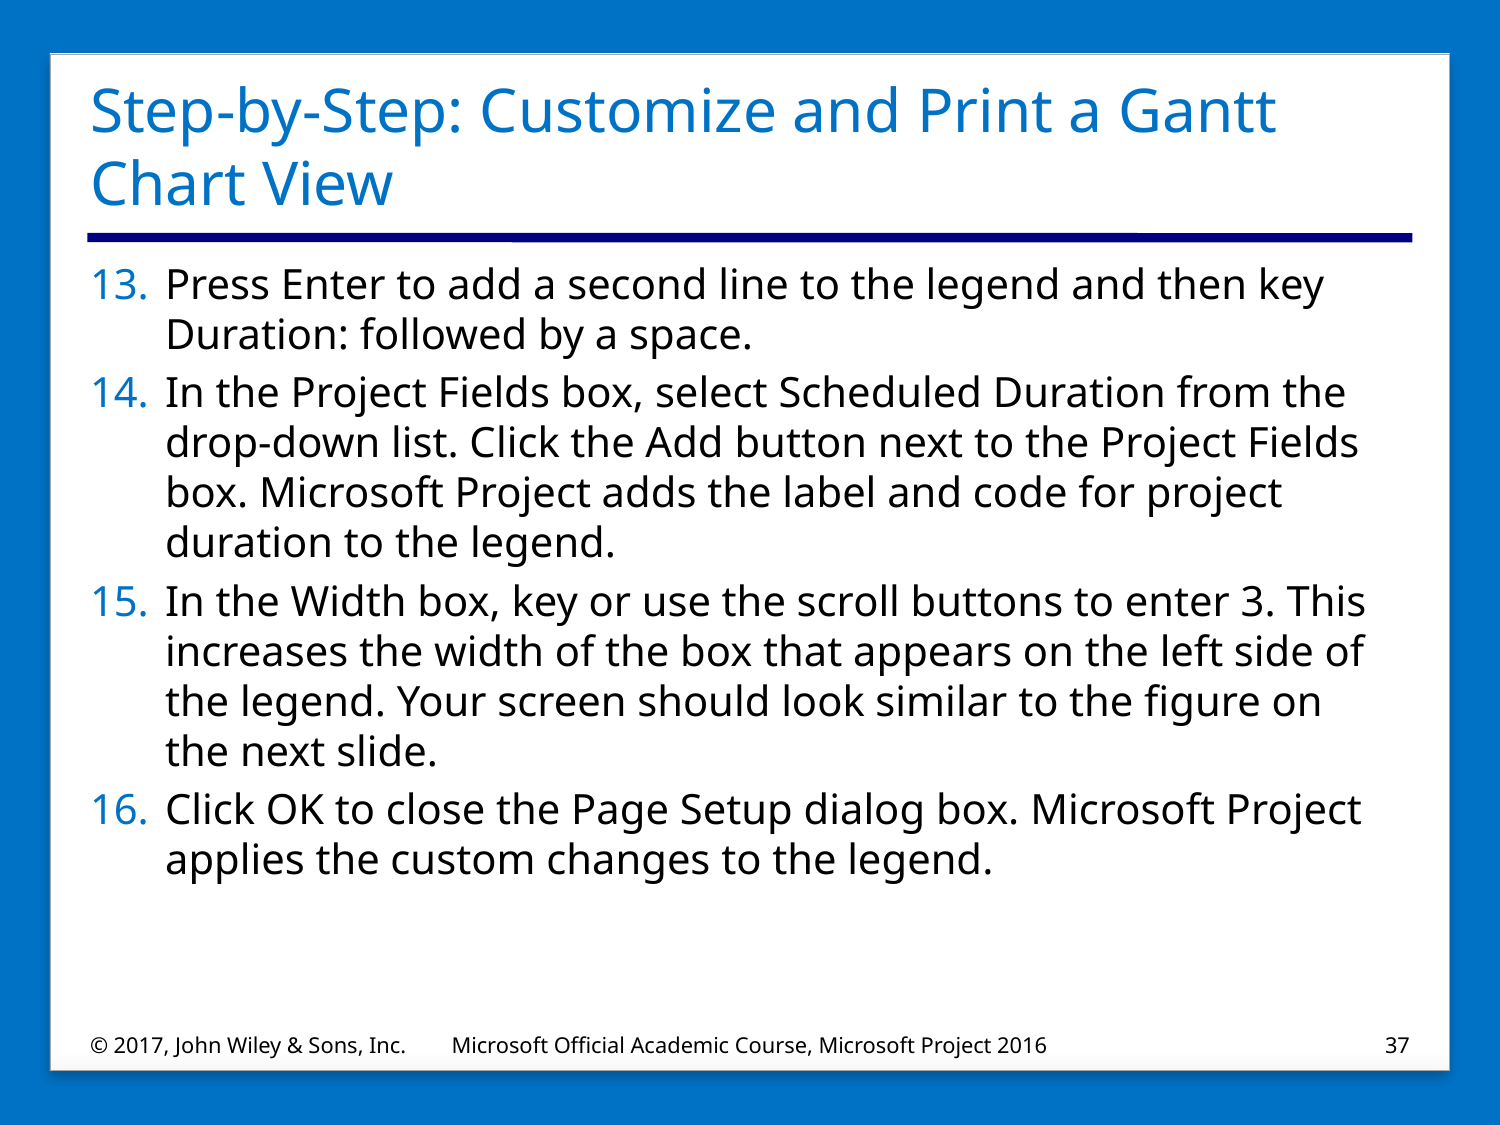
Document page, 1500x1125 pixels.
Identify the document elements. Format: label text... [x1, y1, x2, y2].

list Press Enter to add a second line to the legend and then key Duration: followed by a space. In the Project Fields box, select Scheduled Duration from the drop‐down list. Click the Add button next to the Project Fields box. Microsoft Project adds the label and code for project duration to the legend. In the Width box, key or use the scroll buttons to enter 3. This increases the width of the box that appears on the left side of the legend. Your screen should look similar to the figure on the next slide. Click OK to close the Page Setup dialog box. Microsoft Project applies the custom changes to the legend. [75, 249, 1413, 1063]
slide_number © 2017, John Wiley & Sons, Inc. [74, 1024, 426, 1103]
title Step-by-Step: Customize and Print a Gantt Chart View [74, 74, 1426, 226]
footer Microsoft Official Academic Course, Microsoft Project 2016 [431, 1024, 1069, 1103]
slide_number 37 [1074, 1024, 1426, 1103]
